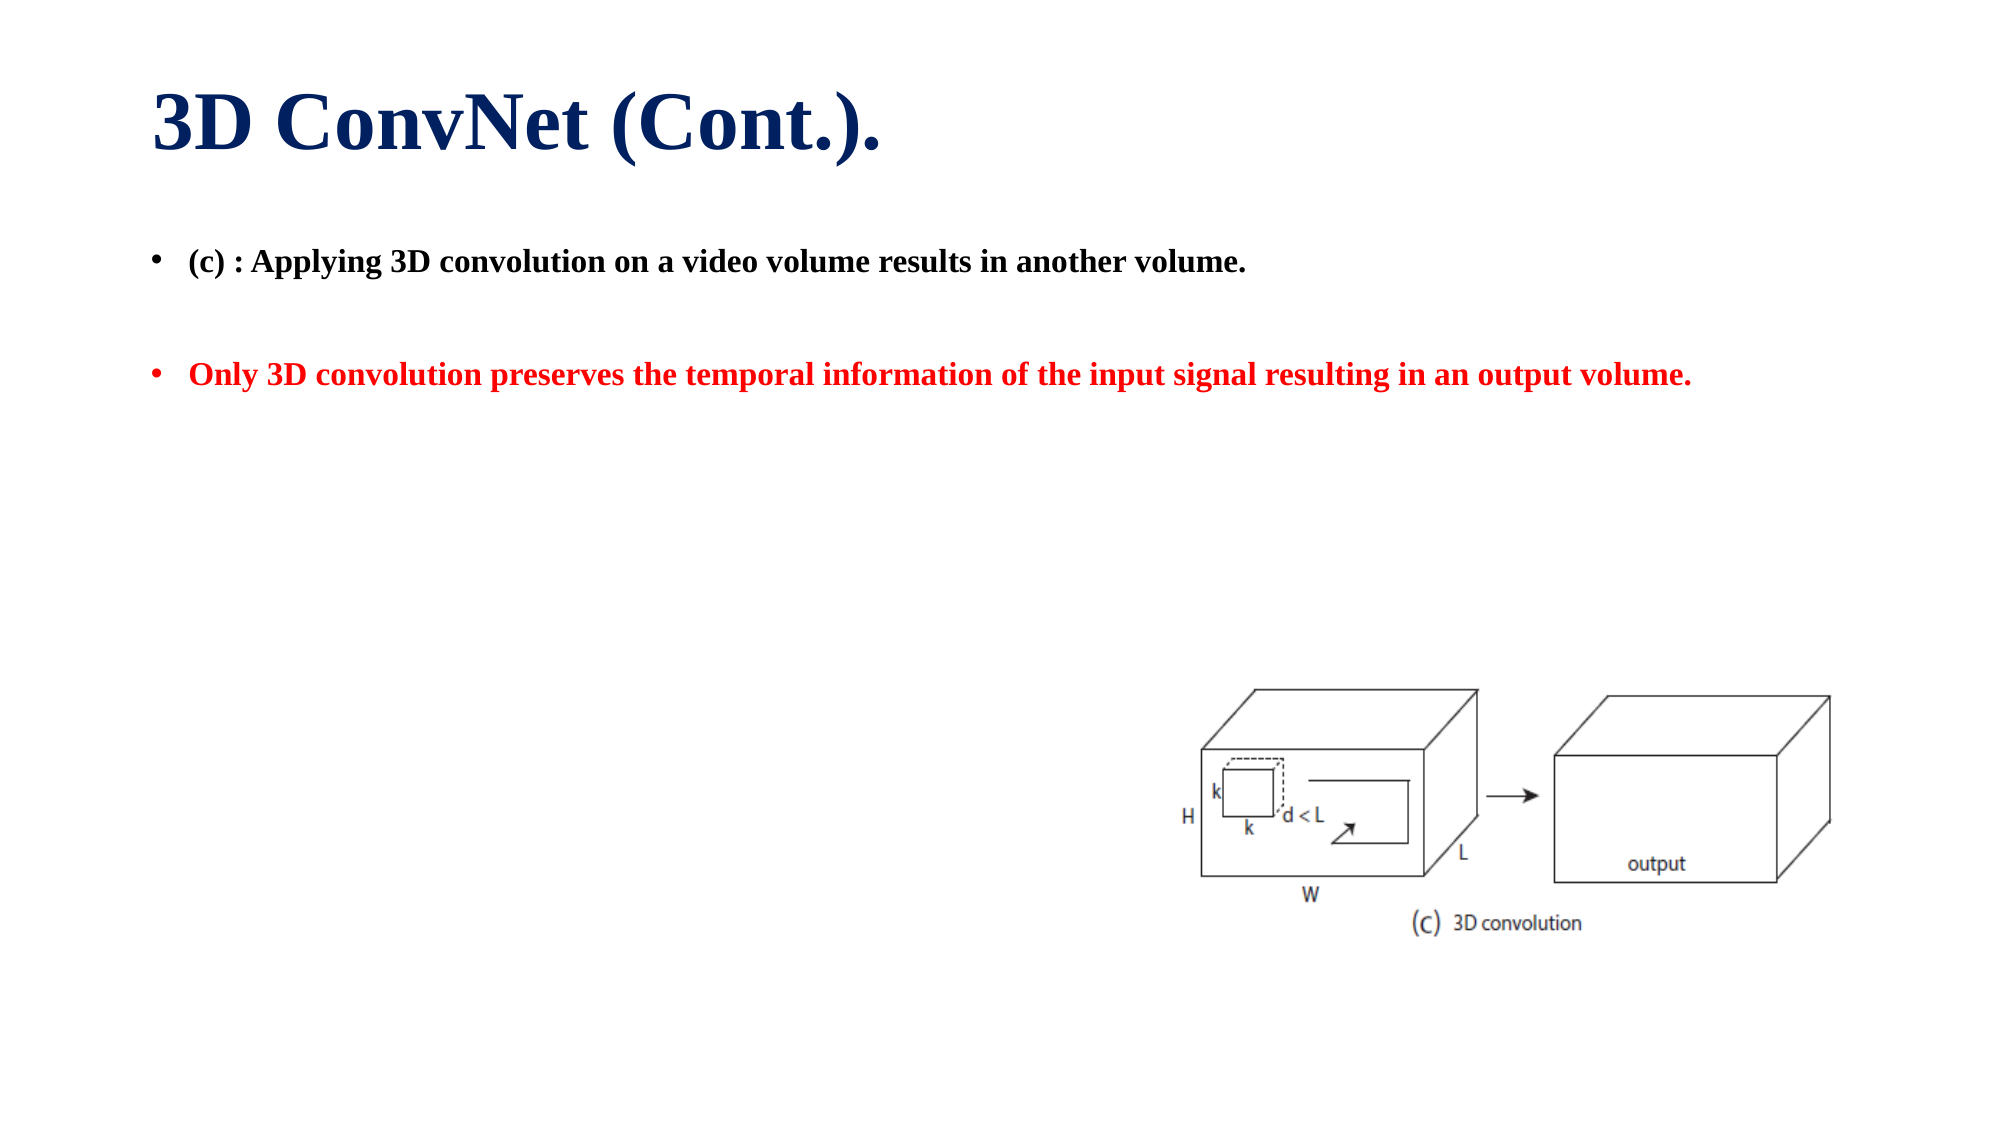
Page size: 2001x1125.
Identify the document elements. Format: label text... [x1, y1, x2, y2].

picture [1168, 672, 1861, 954]
list (c) : Applying 3D convolution on a video volume results in another volume. Only 3D convolution preserves the temporal information of the input signal resulting in an output volume. [135, 235, 1861, 954]
title 3D ConvNet (Cont.). [137, 75, 1863, 171]
